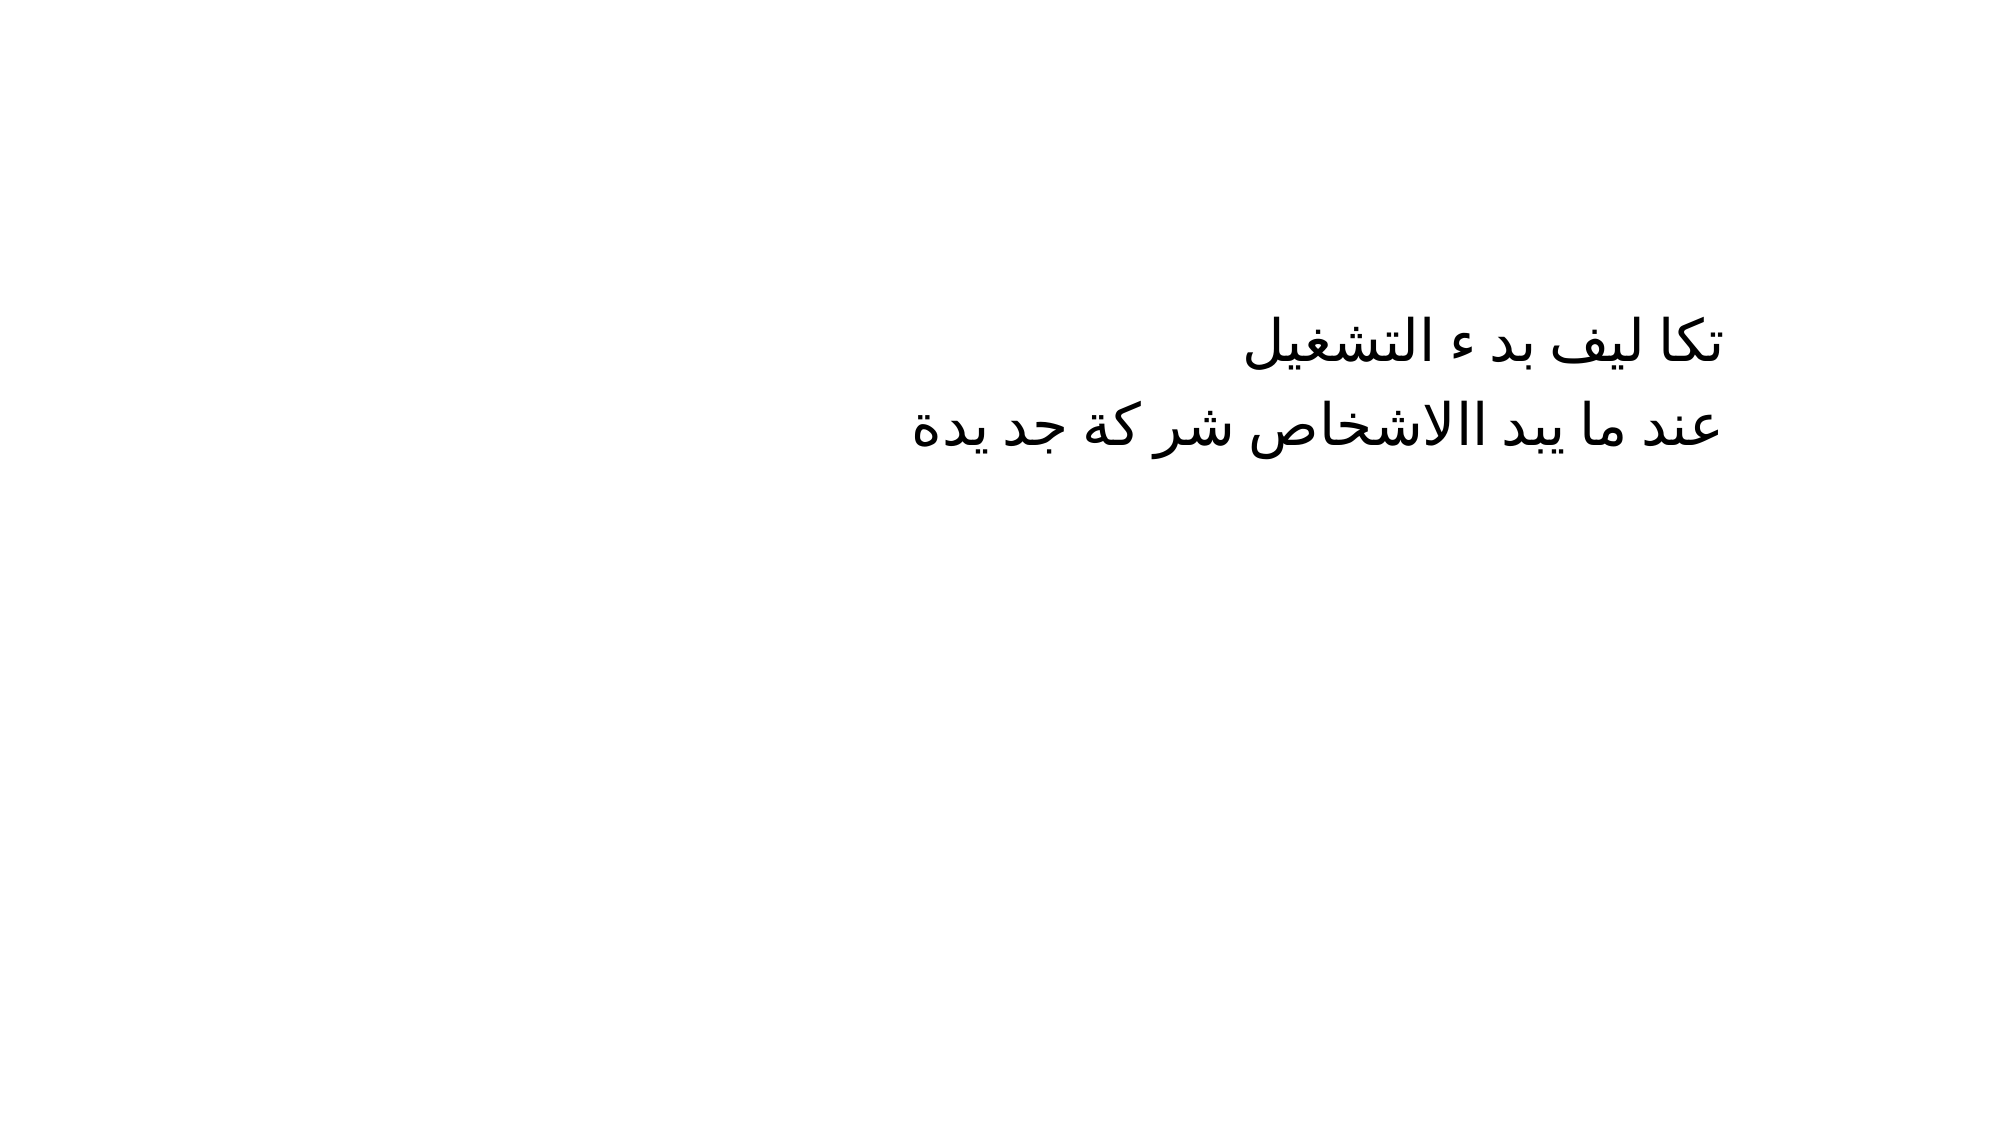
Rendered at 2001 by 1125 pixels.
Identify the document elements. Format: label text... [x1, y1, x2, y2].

list تكا ليف بد ء التشغيل عند ما يبد االاشخاص شر كة جد يدة [14, 304, 1740, 1018]
